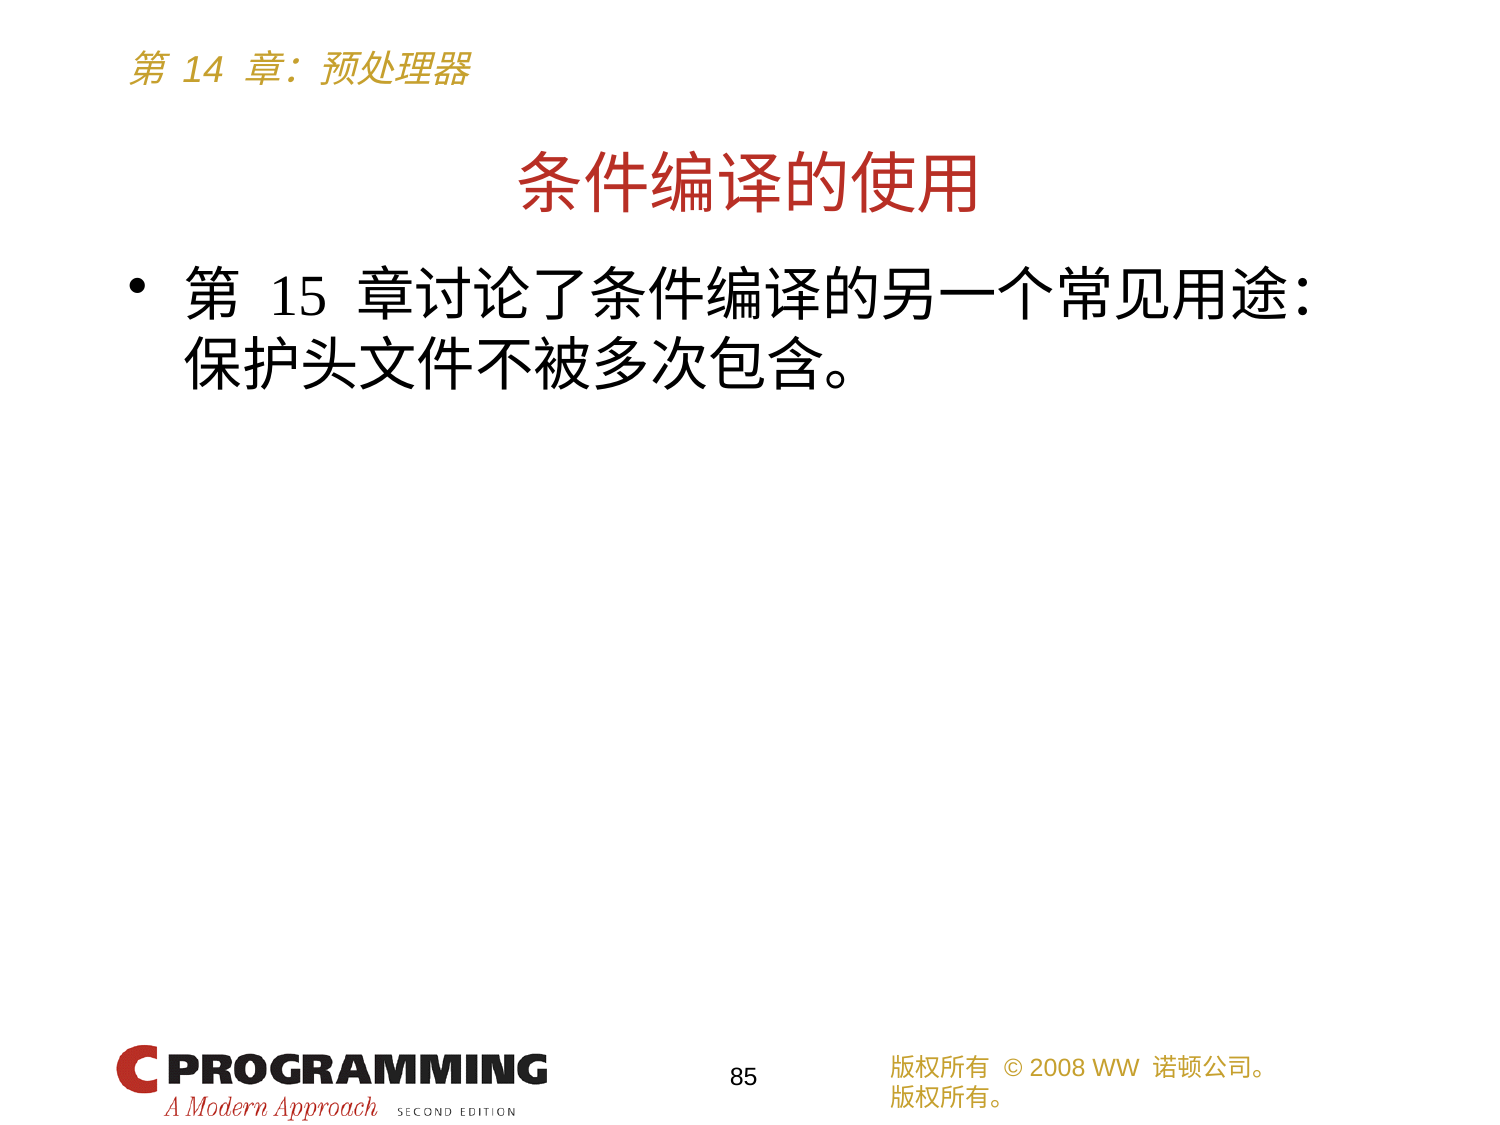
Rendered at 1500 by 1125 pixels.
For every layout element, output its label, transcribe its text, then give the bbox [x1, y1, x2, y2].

footer 版权所有 © 2008 WW 诺顿公司。 版权所有。 [874, 1043, 1388, 1119]
slide_number 85 [687, 1049, 801, 1101]
title 条件编译的使用 [112, 125, 1388, 238]
list 第 15 章讨论了条件编译的另一个常见用途：保护头文件不被多次包含。 [112, 249, 1388, 1038]
picture [112, 1041, 550, 1123]
